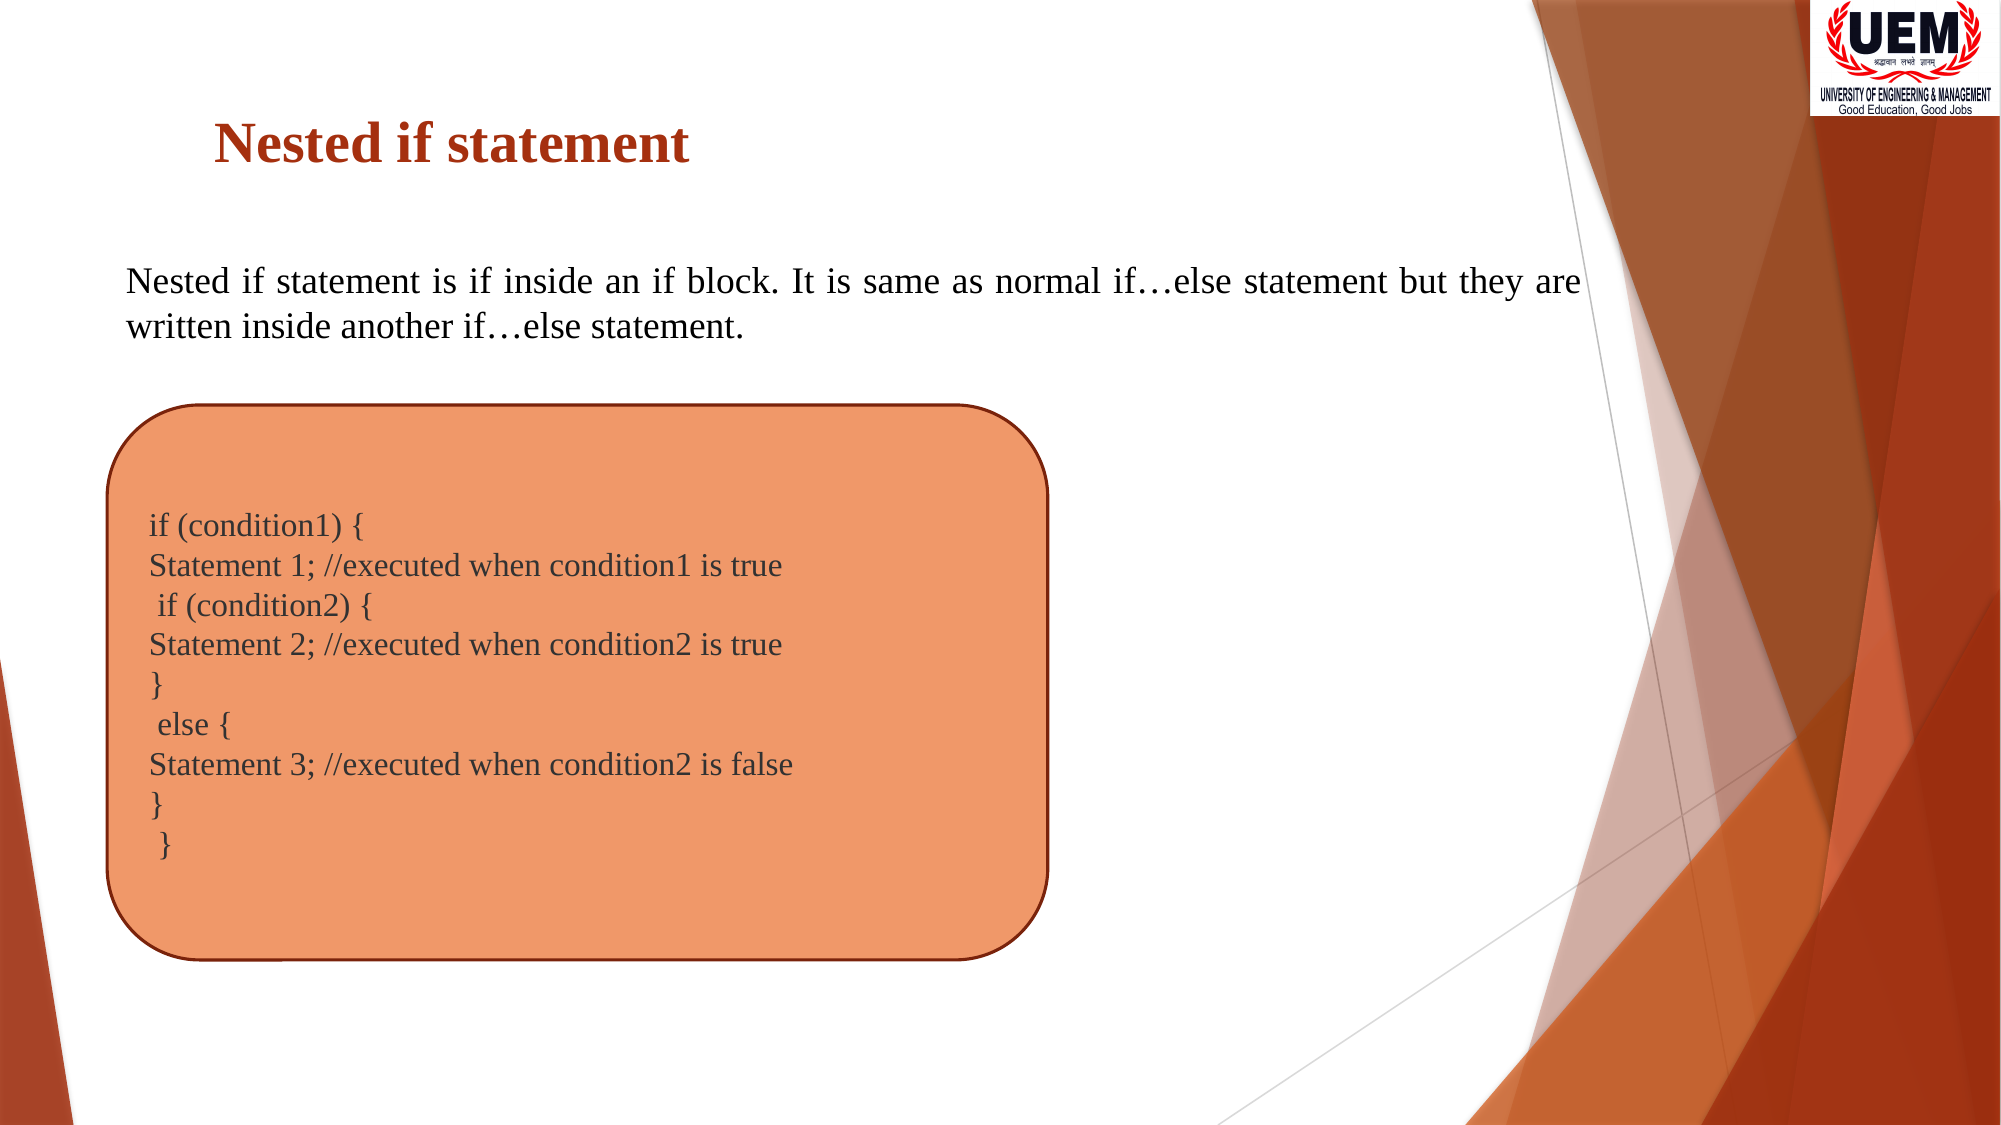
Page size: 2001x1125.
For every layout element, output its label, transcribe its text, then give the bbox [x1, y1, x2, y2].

text_box Nested if statement is if inside an if block. It is same as normal if…else statement but they are written inside another if…else statement. [111, 248, 1599, 489]
title Nested if statement [199, 62, 1527, 170]
text_box if (condition1) { Statement 1; //executed when condition1 is true if (condition2) { Statement 2; //executed when condition2 is true } else { Statement 3; //executed when condition2 is false } } [105, 403, 1050, 962]
picture [1809, 0, 2000, 117]
